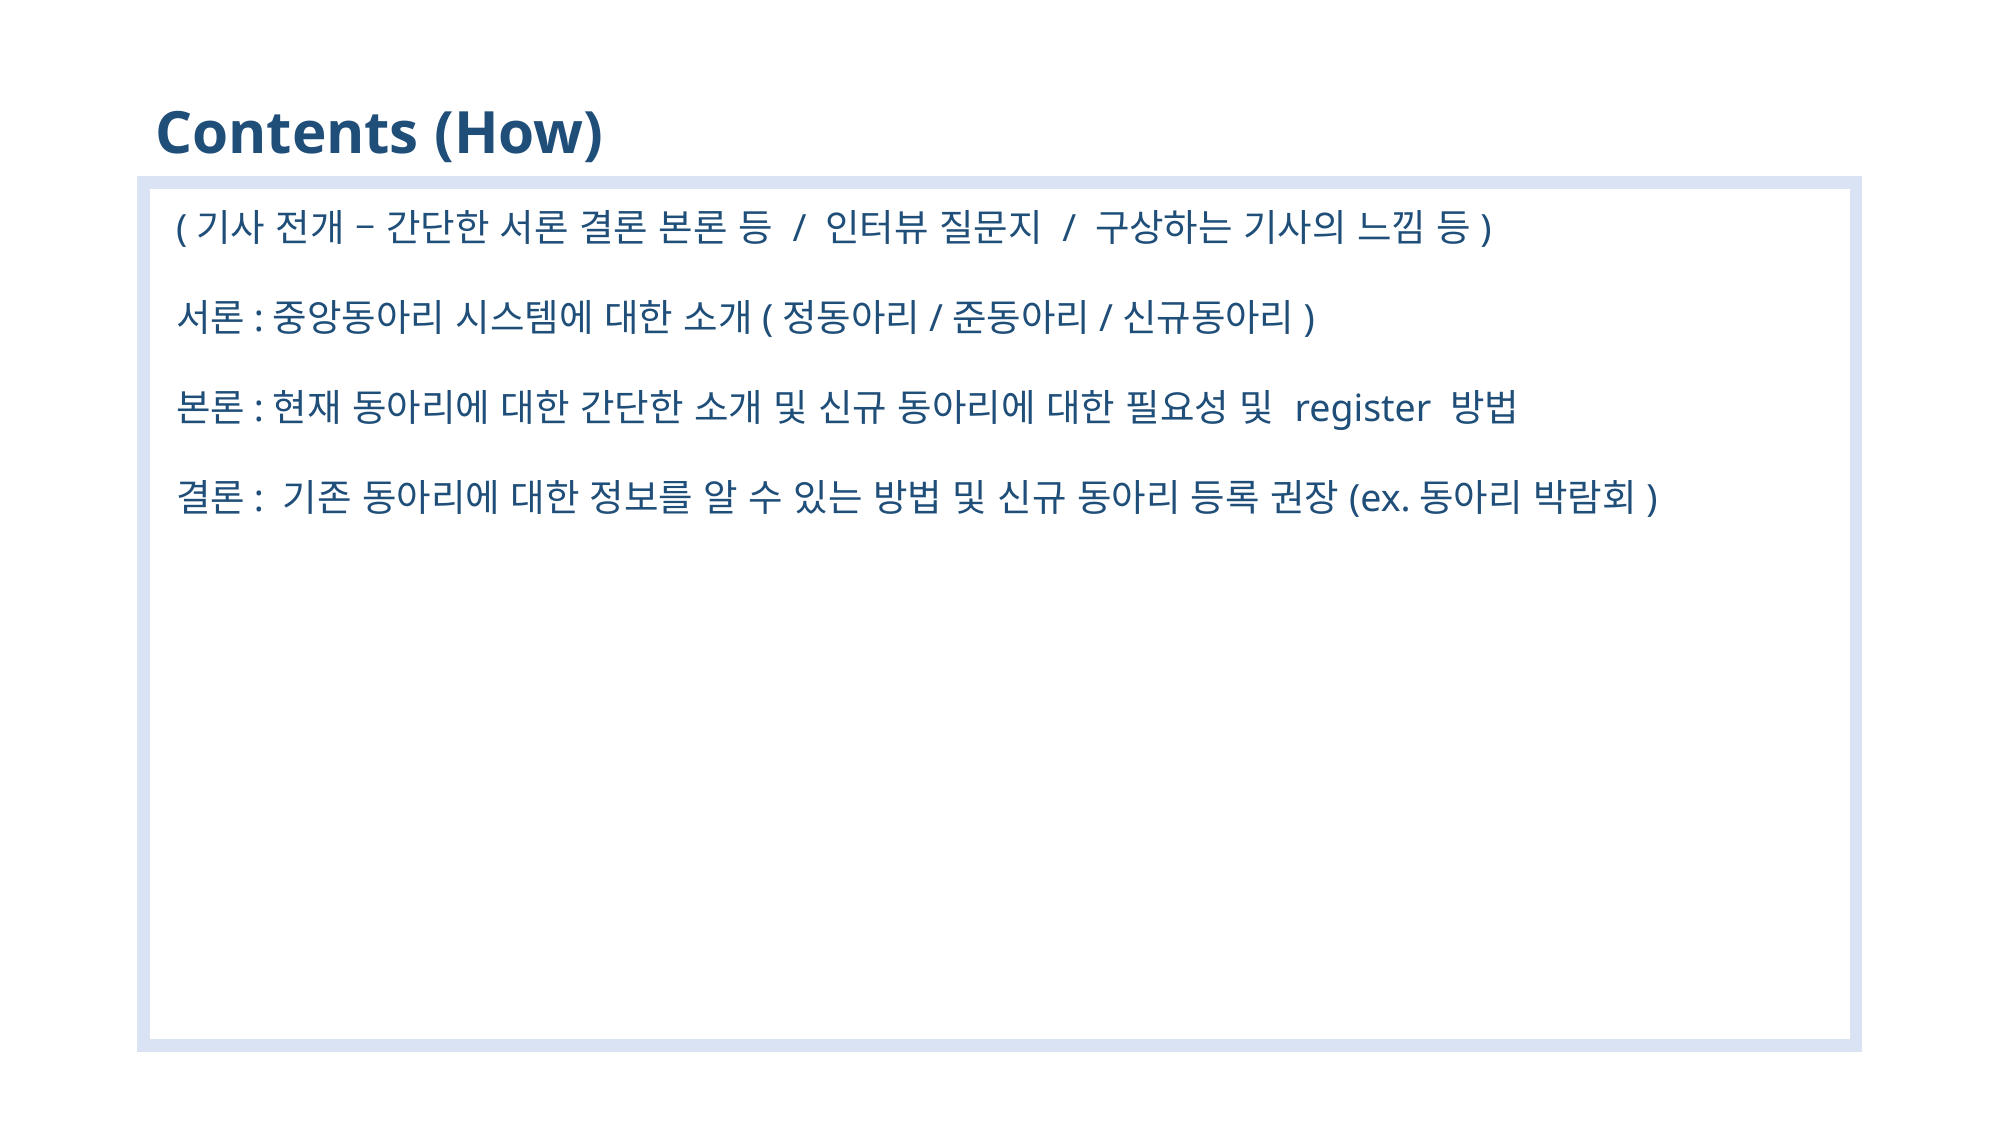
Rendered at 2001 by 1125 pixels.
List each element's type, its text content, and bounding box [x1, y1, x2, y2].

text_box (기사 전개 – 간단한 서론 결론 본론 등 / 인터뷰 질문지 / 구상하는 기사의 느낌 등) 서론:중앙동아리 시스템에 대한 소개(정동아리/준동아리/신규동아리) 본론:현재 동아리에 대한 간단한 소개 및 신규 동아리에 대한 필요성 및 register 방법 결론: 기존 동아리에 대한 정보를 알 수 있는 방법 및 신규 동아리 등록 권장(ex.동아리 박람회) [161, 196, 1839, 571]
text_box Contents (How) [140, 87, 618, 173]
text_box [143, 182, 1857, 1046]
